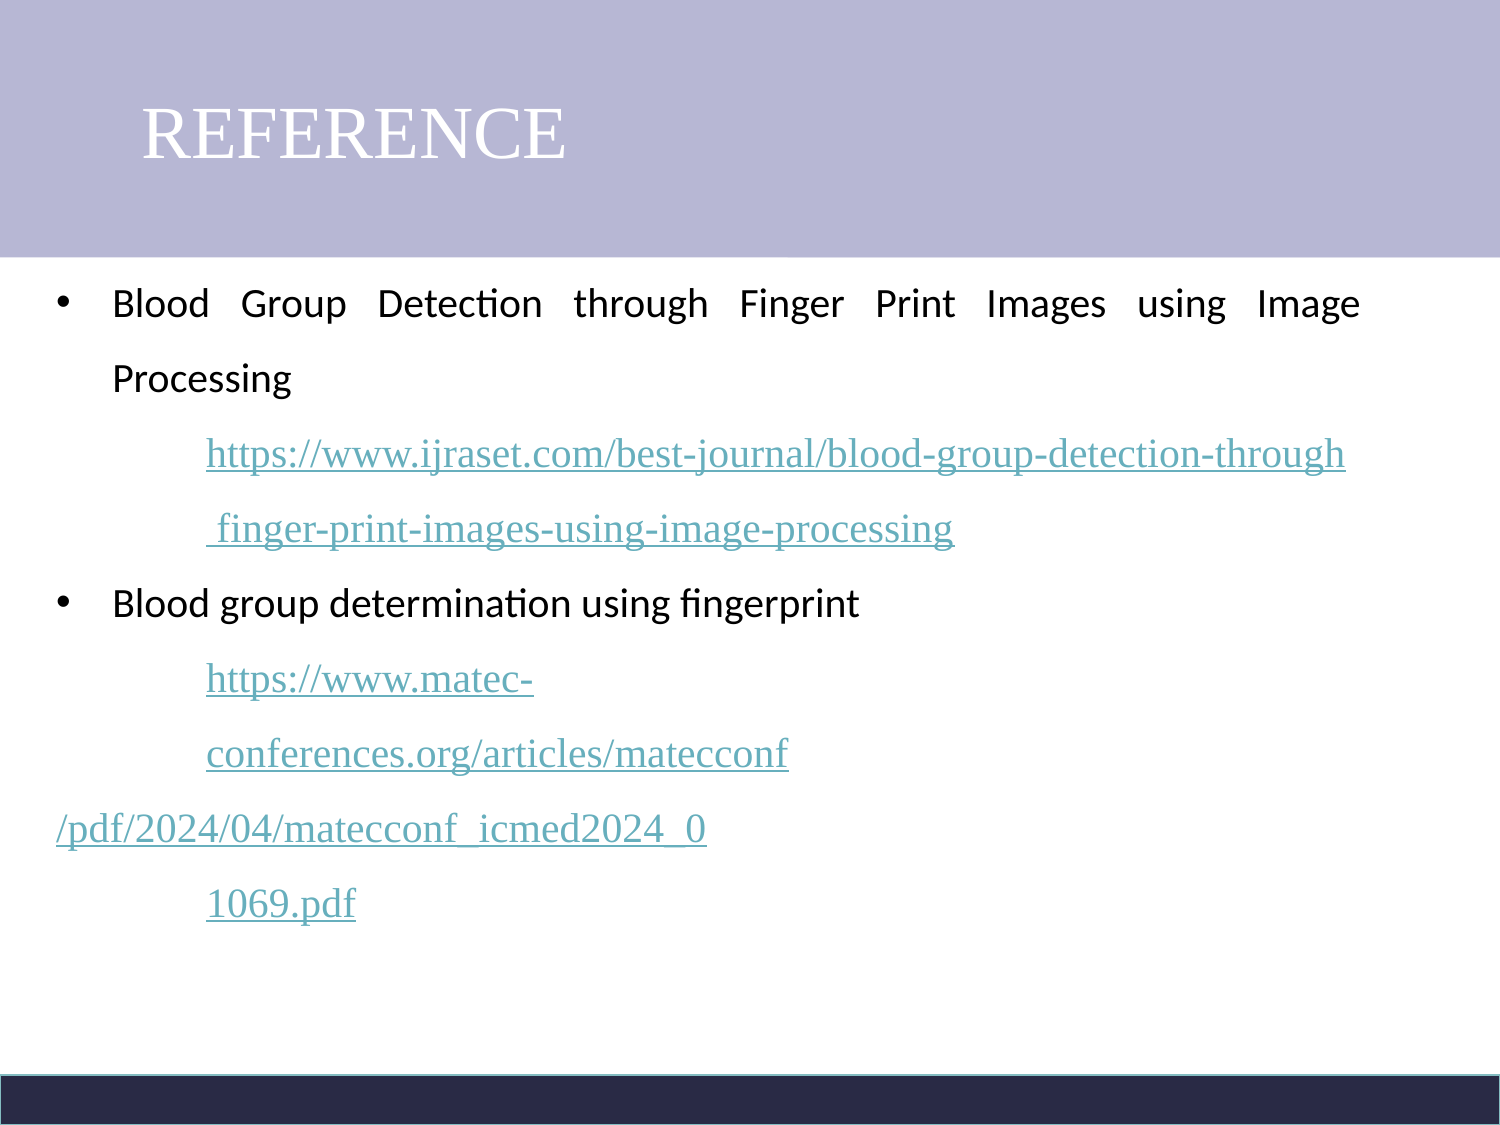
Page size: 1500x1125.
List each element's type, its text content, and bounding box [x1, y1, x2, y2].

text_box Blood Group Detection through Finger Print Images using Image Processing https://www.ijraset.com/best-journal/blood-group-detection-through finger-print-images-using-image-processing Blood group determination using fingerprint https://www.matec- conferences.org/articles/matecconf/pdf/2024/04/matecconf_icmed2024_0 1069.pdf [41, 243, 1377, 934]
text_box REFERENCE [0, 0, 1500, 258]
text_box [0, 1074, 1500, 1125]
